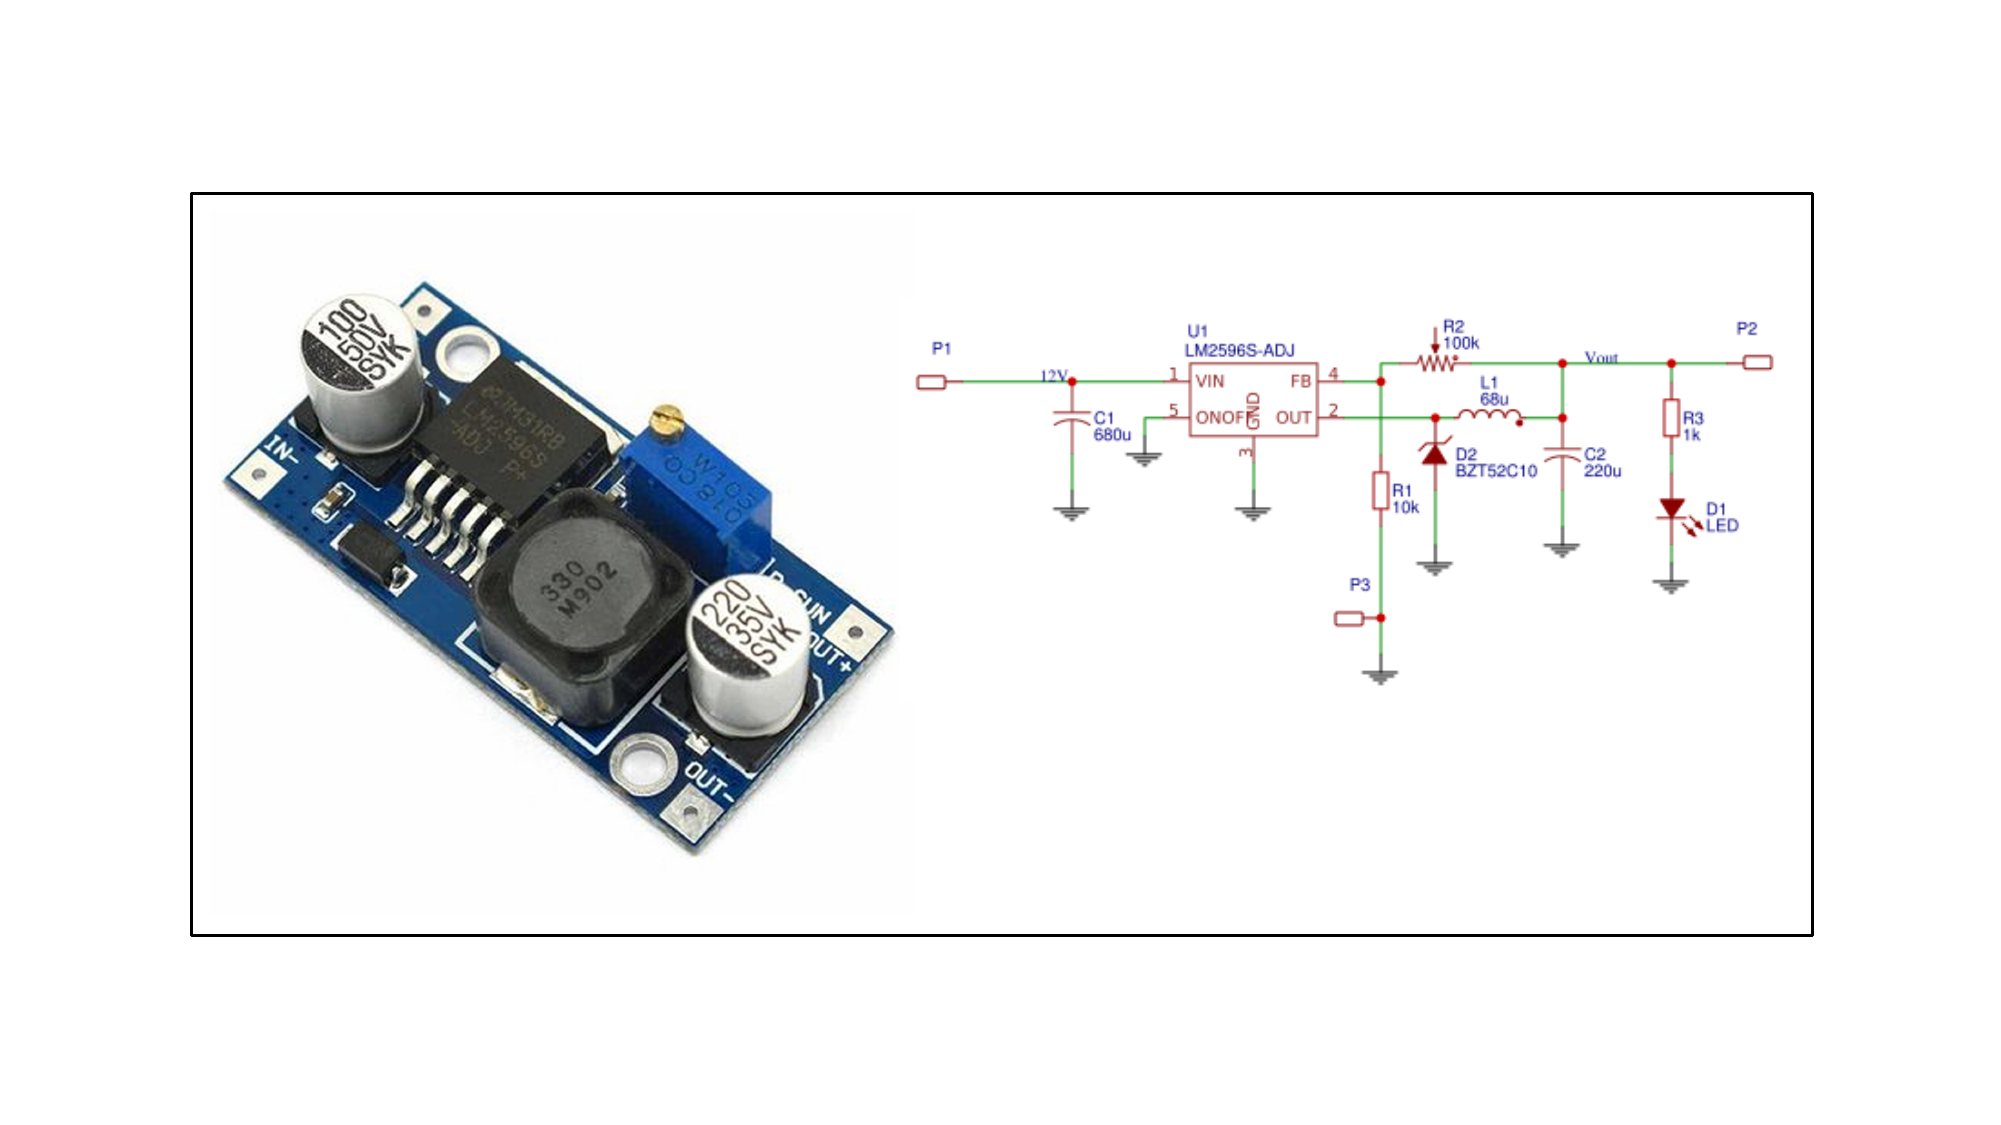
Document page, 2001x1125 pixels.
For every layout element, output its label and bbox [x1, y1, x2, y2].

text_box [191, 193, 1813, 936]
